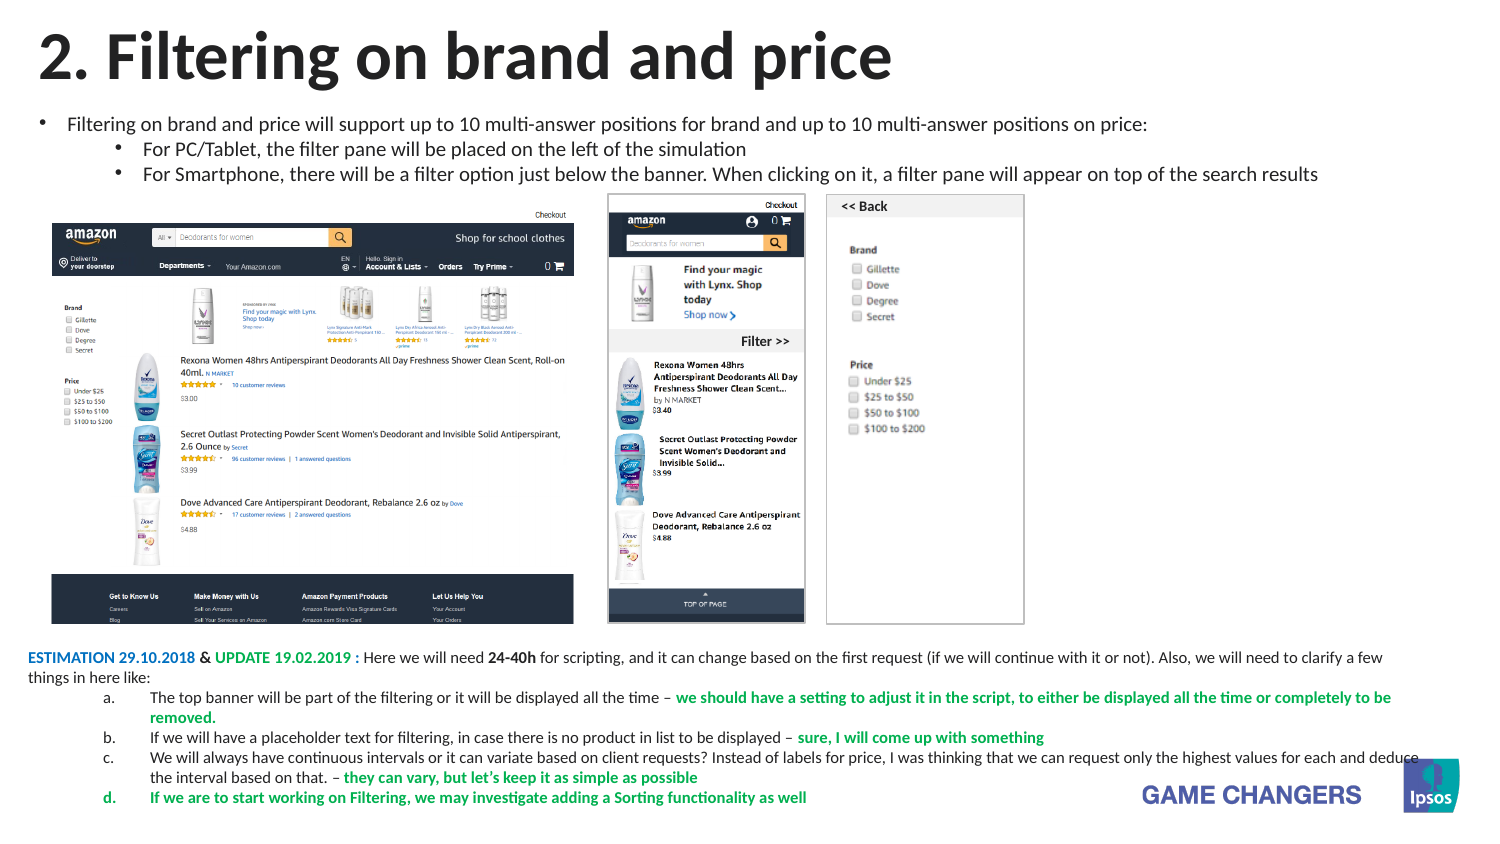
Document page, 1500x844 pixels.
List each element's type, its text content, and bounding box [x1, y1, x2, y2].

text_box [607, 193, 806, 624]
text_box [826, 194, 1025, 625]
text_box ESTIMATION 29.10.2018 & UPDATE 19.02.2019 : Here we will need 24-40h for scripting, and it can change based on the first request (if we will continue with it or not). Also, we will need to clarify a few things in here like: The top banner will be part of the filtering or it will be displayed all the time – we should have a setting to adjust it in the script, to either be displayed all the time or completely to be removed. If we will have a placeholder text for filtering, in case there is no product in list to be displayed – sure, I will come up with something We will always have continuous intervals or it can variate based on client requests? Instead of labels for price, I was thinking that we can request only the highest values for each and deduce the interval based on that. – they can vary, but let’s keep it as simple as possible If we are to start working on Filtering, we may investigate adding a Sorting functionality as well [13, 639, 1444, 835]
text_box Filtering on brand and price will support up to 10 multi-answer positions for brand and up to 10 multi-answer positions on price: For PC/Tablet, the filter pane will be placed on the left of the simulation For Smartphone, there will be a filter option just below the banner. When clicking on it, a filter pane will appear on top of the search results [38, 110, 1459, 186]
picture [1444, 758, 1460, 813]
title 2. Filtering on brand and price [38, 20, 1459, 96]
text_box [50, 206, 575, 624]
